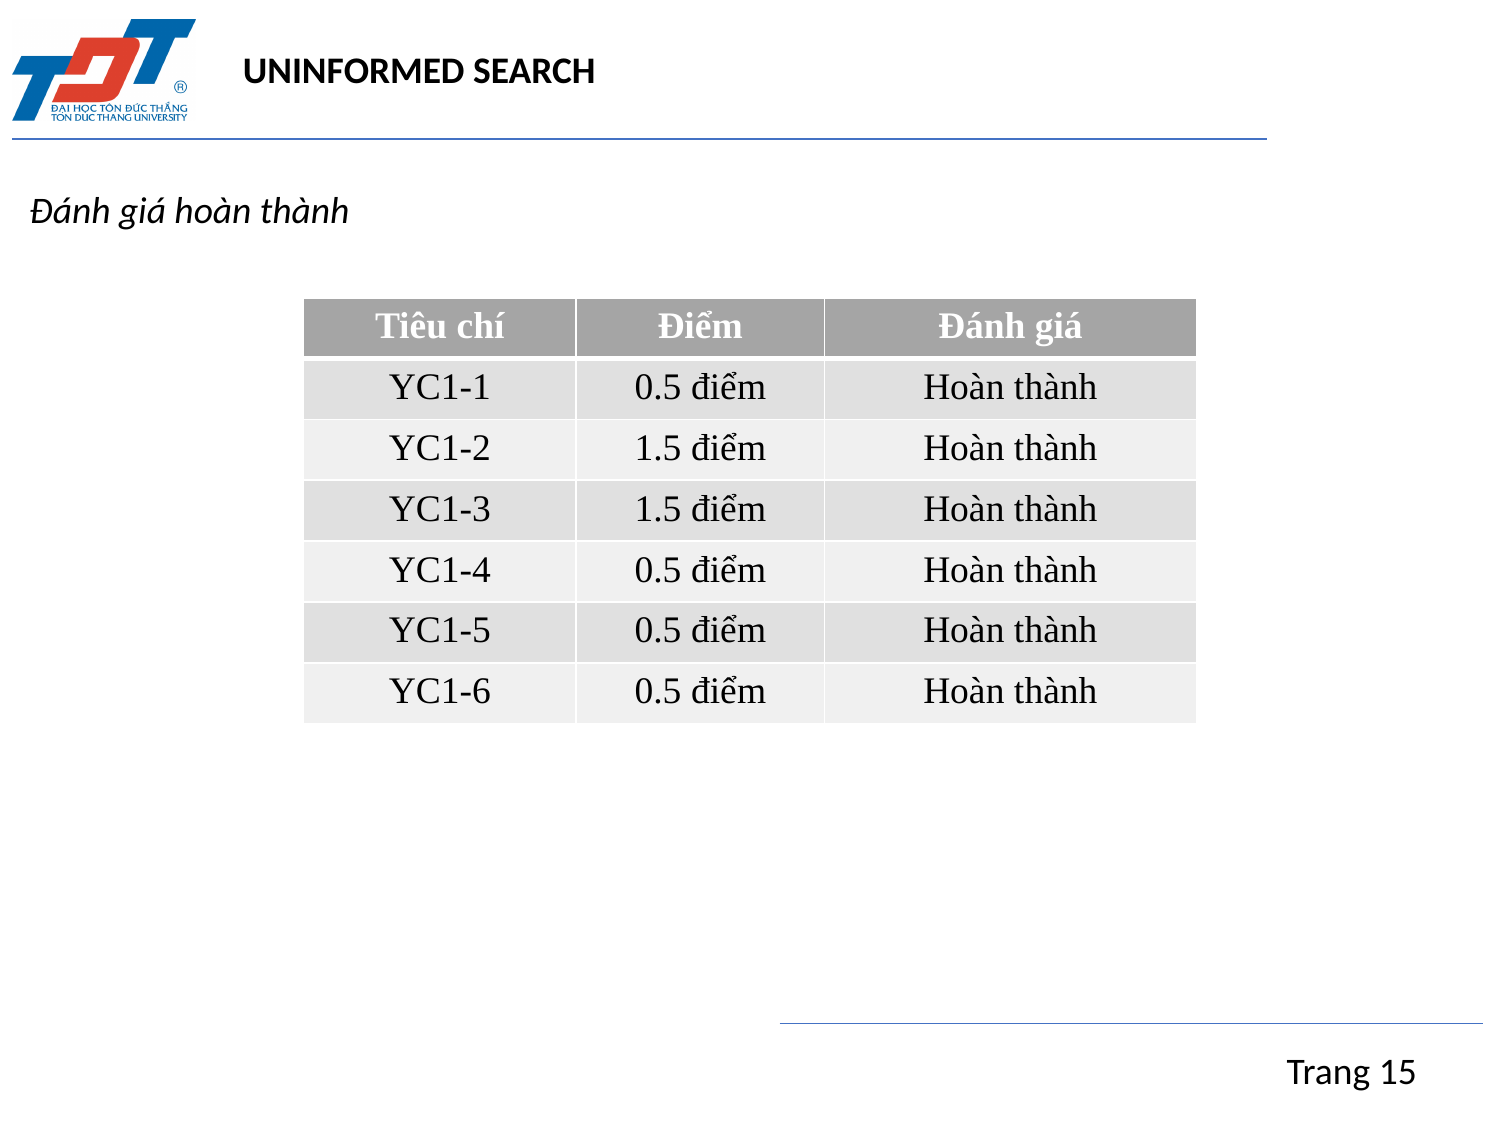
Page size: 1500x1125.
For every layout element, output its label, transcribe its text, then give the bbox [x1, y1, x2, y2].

table_cell 0.5 điểm [577, 603, 824, 662]
table_cell YC1-5 [304, 603, 575, 662]
table_cell 0.5 điểm [577, 542, 824, 601]
table_header Tiêu chí [304, 299, 575, 356]
table_cell 1.5 điểm [577, 420, 824, 479]
table_header Điểm [577, 299, 824, 356]
text_box Đánh giá hoàn thành [14, 178, 365, 239]
table_cell Hoàn thành [825, 603, 1196, 662]
table_cell Hoàn thành [825, 542, 1196, 601]
table_header Đánh giá [825, 299, 1196, 356]
table_cell YC1-4 [304, 542, 575, 601]
table_cell 0.5 điểm [577, 664, 824, 723]
table_cell 0.5 điểm [577, 361, 824, 419]
text_box Trang 15 [1271, 1039, 1483, 1100]
table_cell YC1-1 [304, 361, 575, 419]
table_cell Hoàn thành [825, 361, 1196, 419]
text_box UNINFORMED SEARCH [228, 38, 1272, 99]
table_cell Hoàn thành [825, 420, 1196, 479]
table_cell YC1-3 [304, 481, 575, 540]
table_cell Hoàn thành [825, 481, 1196, 540]
table_cell YC1-6 [304, 664, 575, 723]
picture [12, 19, 196, 121]
table_cell 1.5 điểm [577, 481, 824, 540]
table_cell YC1-2 [304, 420, 575, 479]
table_cell Hoàn thành [825, 664, 1196, 723]
